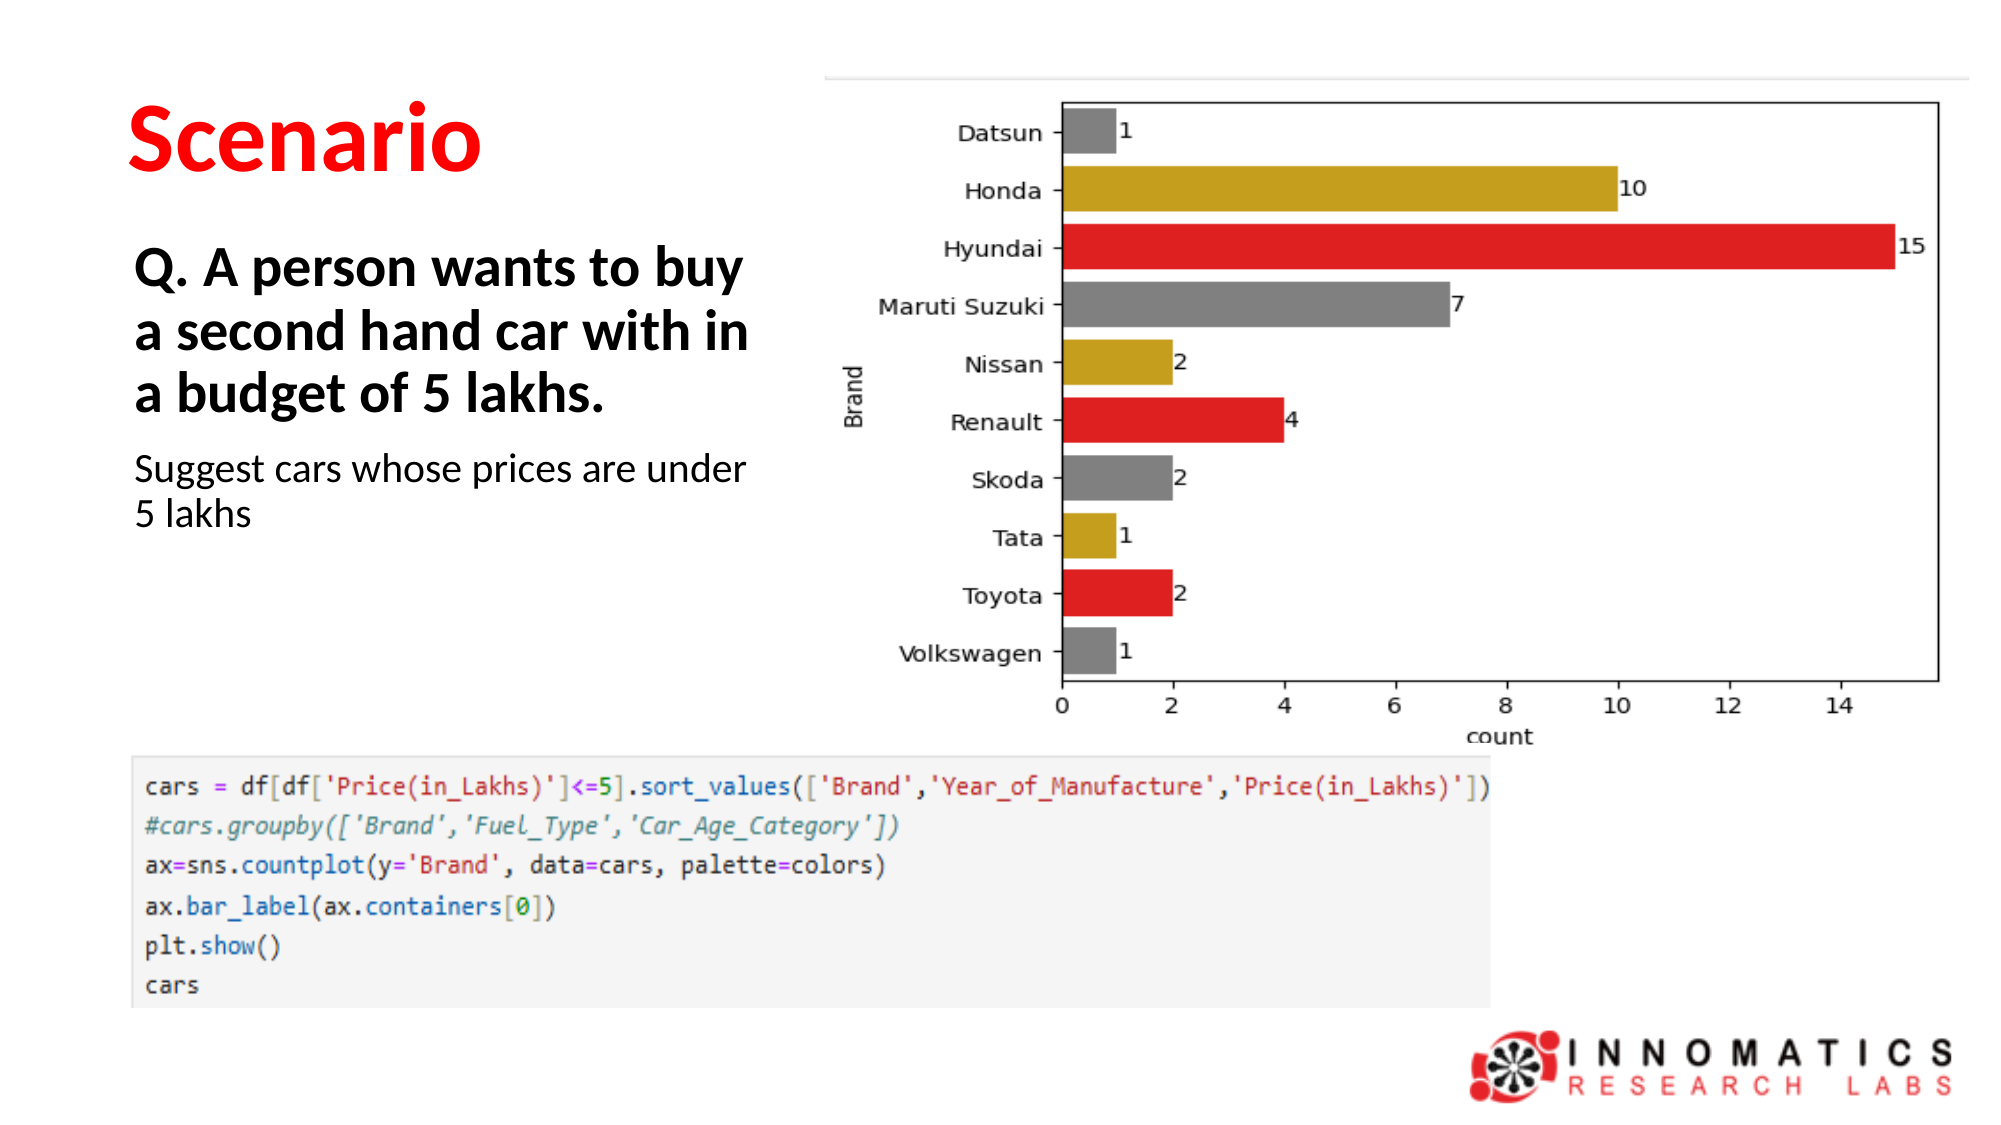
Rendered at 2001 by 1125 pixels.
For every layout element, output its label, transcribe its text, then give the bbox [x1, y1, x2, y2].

text_box Scenario [112, 76, 578, 201]
list Q. A person wants to buy a second hand car with in a budget of 5 lakhs. Suggest cars whose prices are under 5 lakhs [100, 229, 772, 943]
picture [126, 76, 1970, 1008]
picture [1445, 1014, 1975, 1125]
